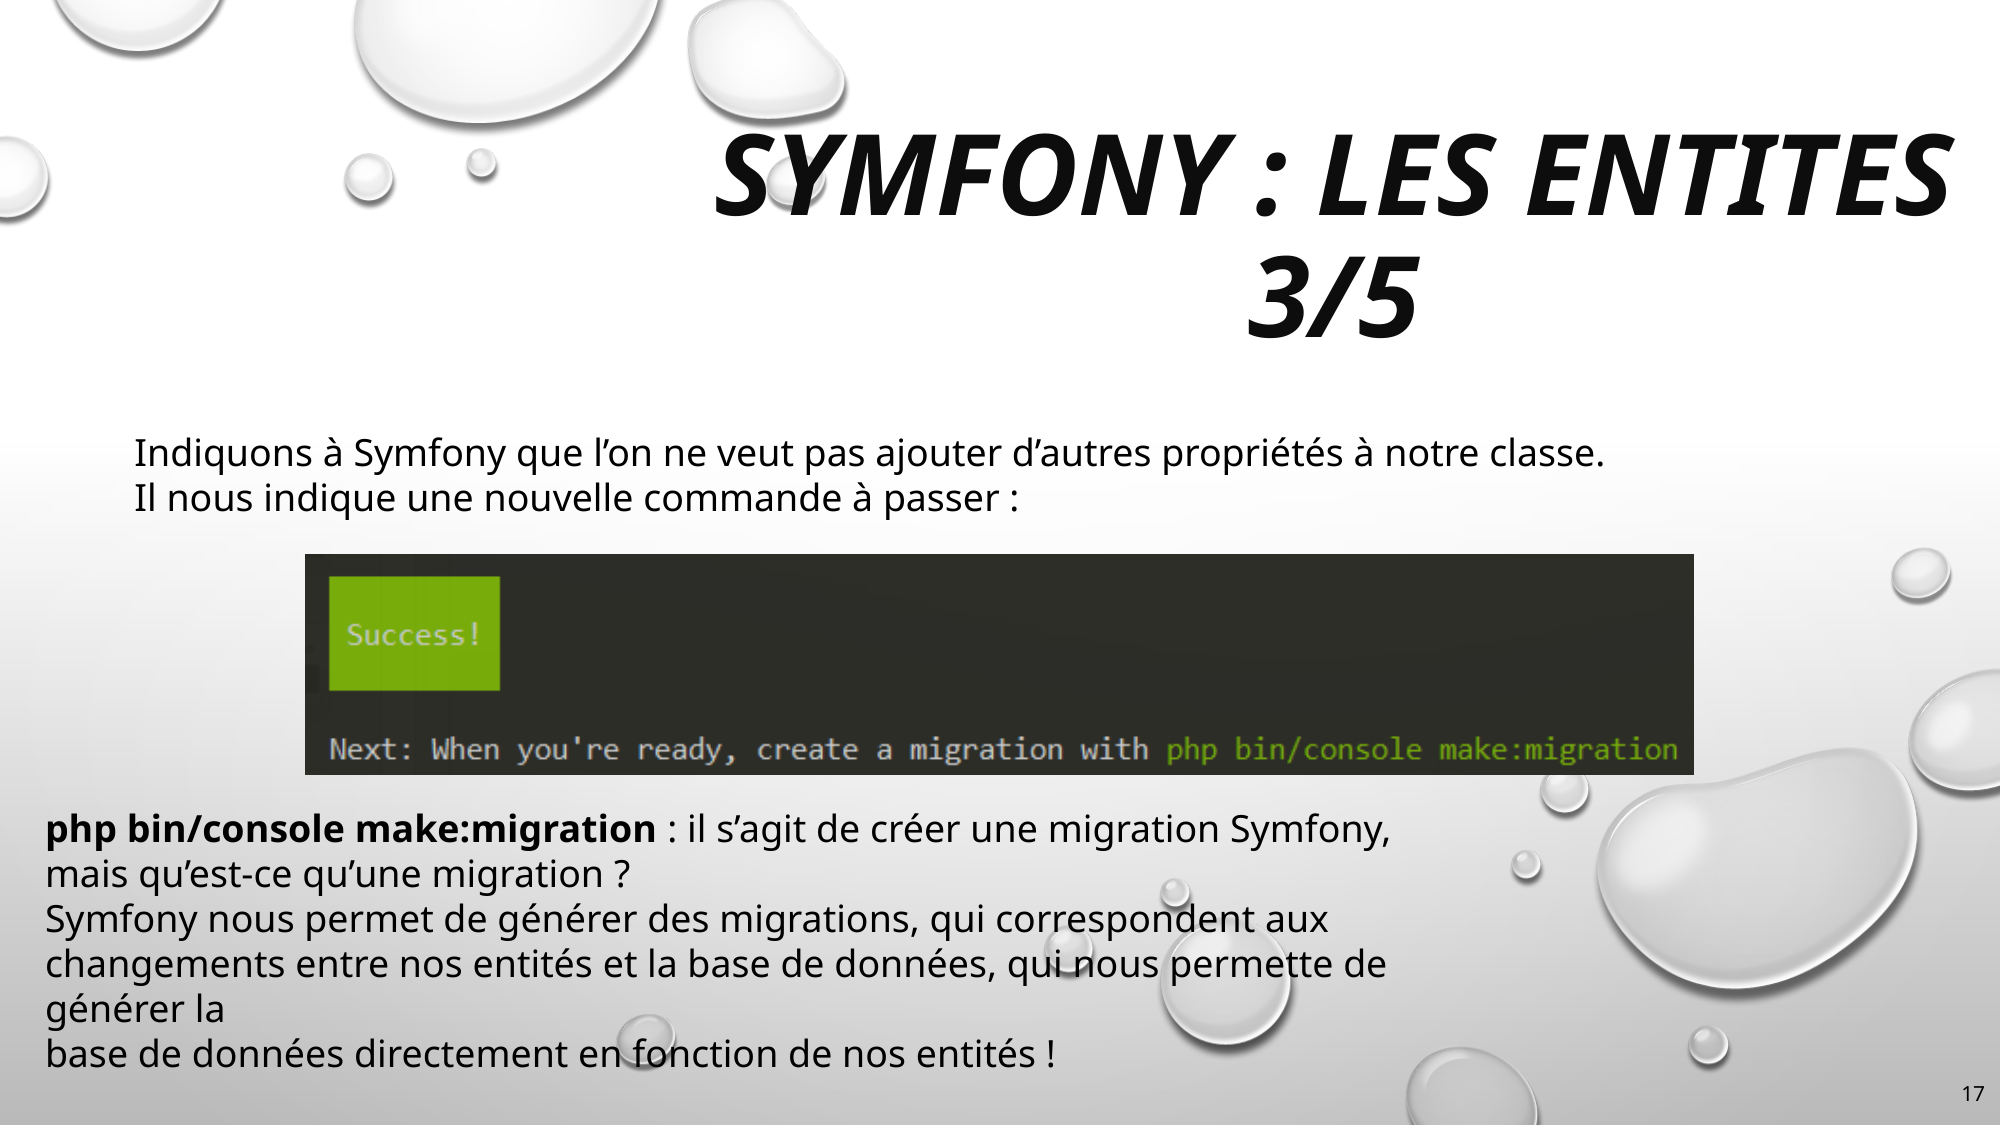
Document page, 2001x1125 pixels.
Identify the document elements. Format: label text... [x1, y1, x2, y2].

text_box Indiquons à Symfony que l’on ne veut pas ajouter d’autres propriétés à notre classe. Il nous indique une nouvelle commande à passer : [119, 421, 1881, 662]
slide_number 17 [1874, 1065, 2000, 1125]
text_box php bin/console make:migration : il s’agit de créer une migration Symfony, mais qu’est-ce qu’une migration ? Symfony nous permet de générer des migrations, qui correspondent aux changements entre nos entités et la base de données, qui nous permette de générer la base de données directement en fonction de nos entités ! [30, 797, 1485, 1082]
title Symfony : les entites 3/5 [669, 208, 2000, 370]
picture [0, 0, 2000, 1125]
